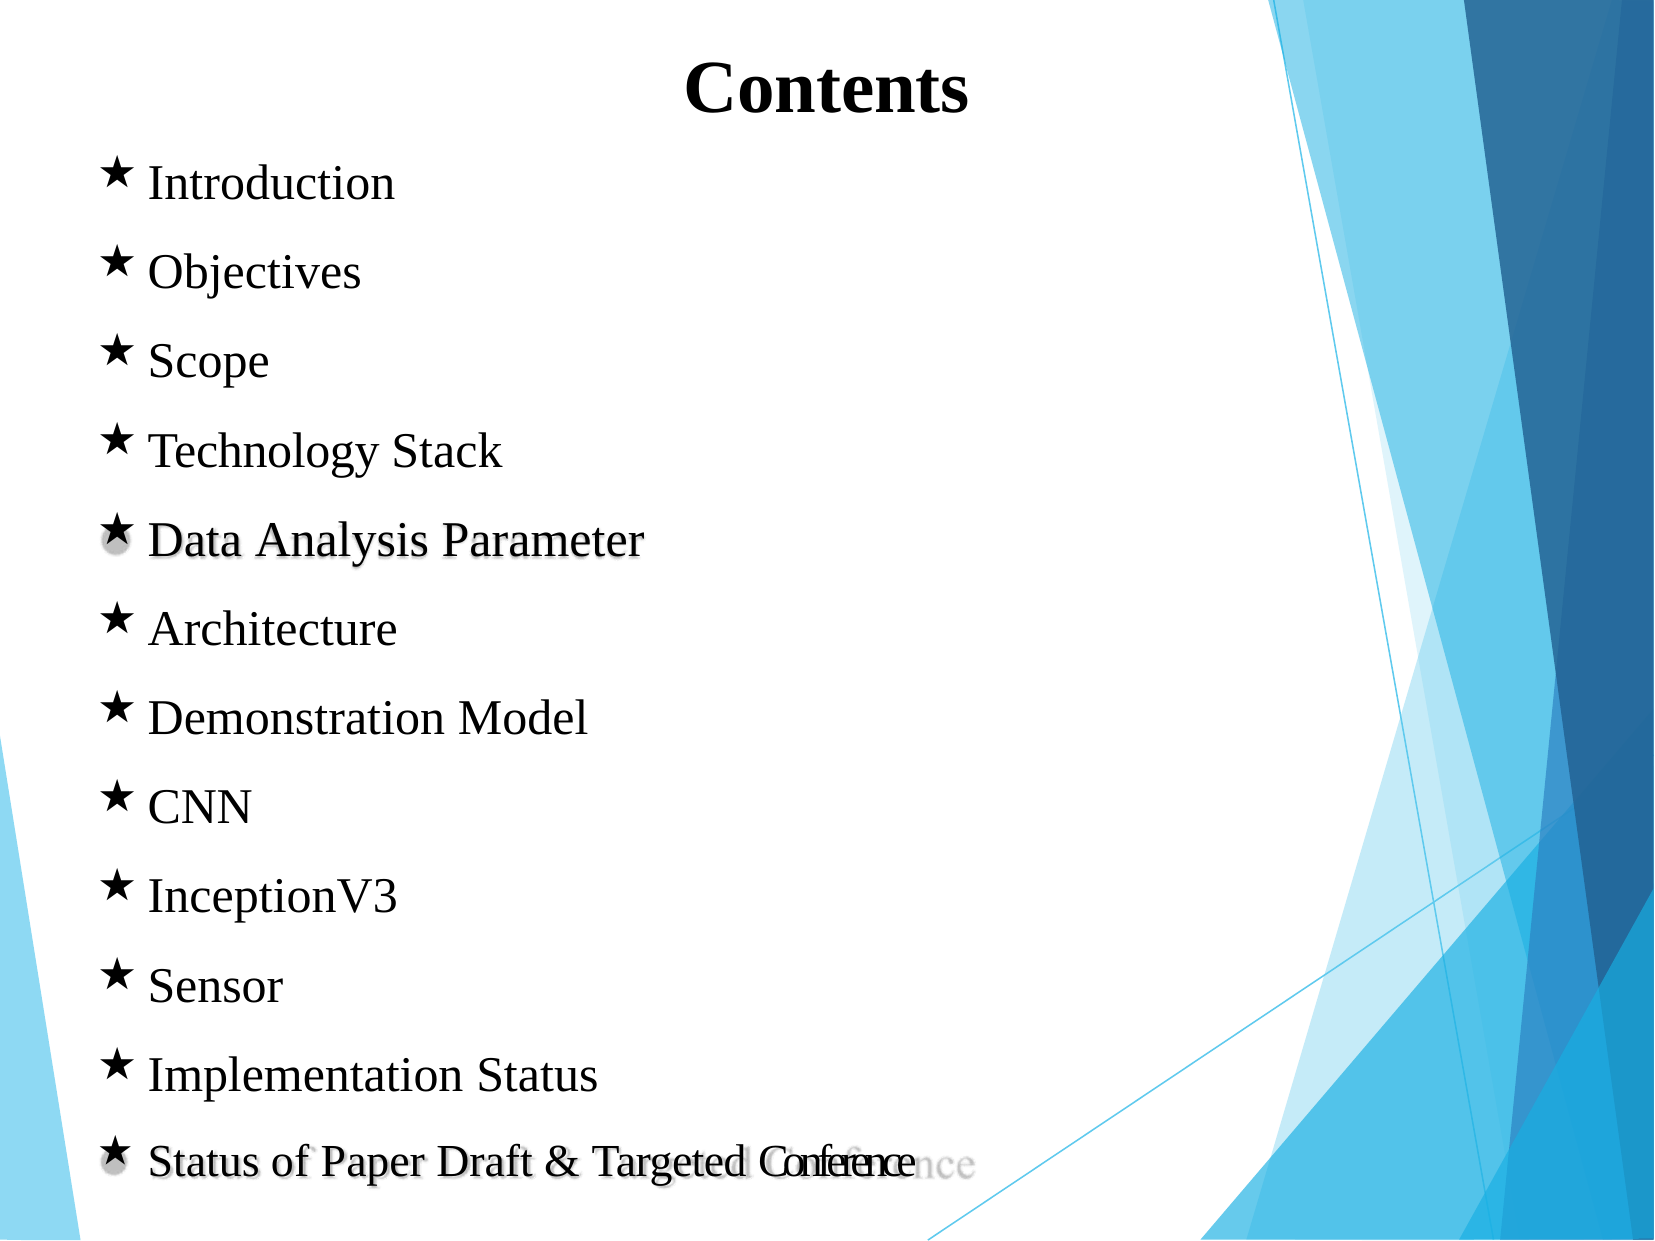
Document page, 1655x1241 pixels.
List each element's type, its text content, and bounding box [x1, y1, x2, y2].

text_box Introduction Objectives Scope Technology Stack Data Analysis Parameter Architecture Demonstration Model CNN InceptionV3 Sensor Implementation Status Status of Paper Draft & Targeted Conference [93, 118, 921, 734]
title Contents [681, 35, 921, 118]
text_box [926, 0, 1655, 1241]
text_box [98, 491, 677, 603]
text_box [0, 735, 921, 1241]
